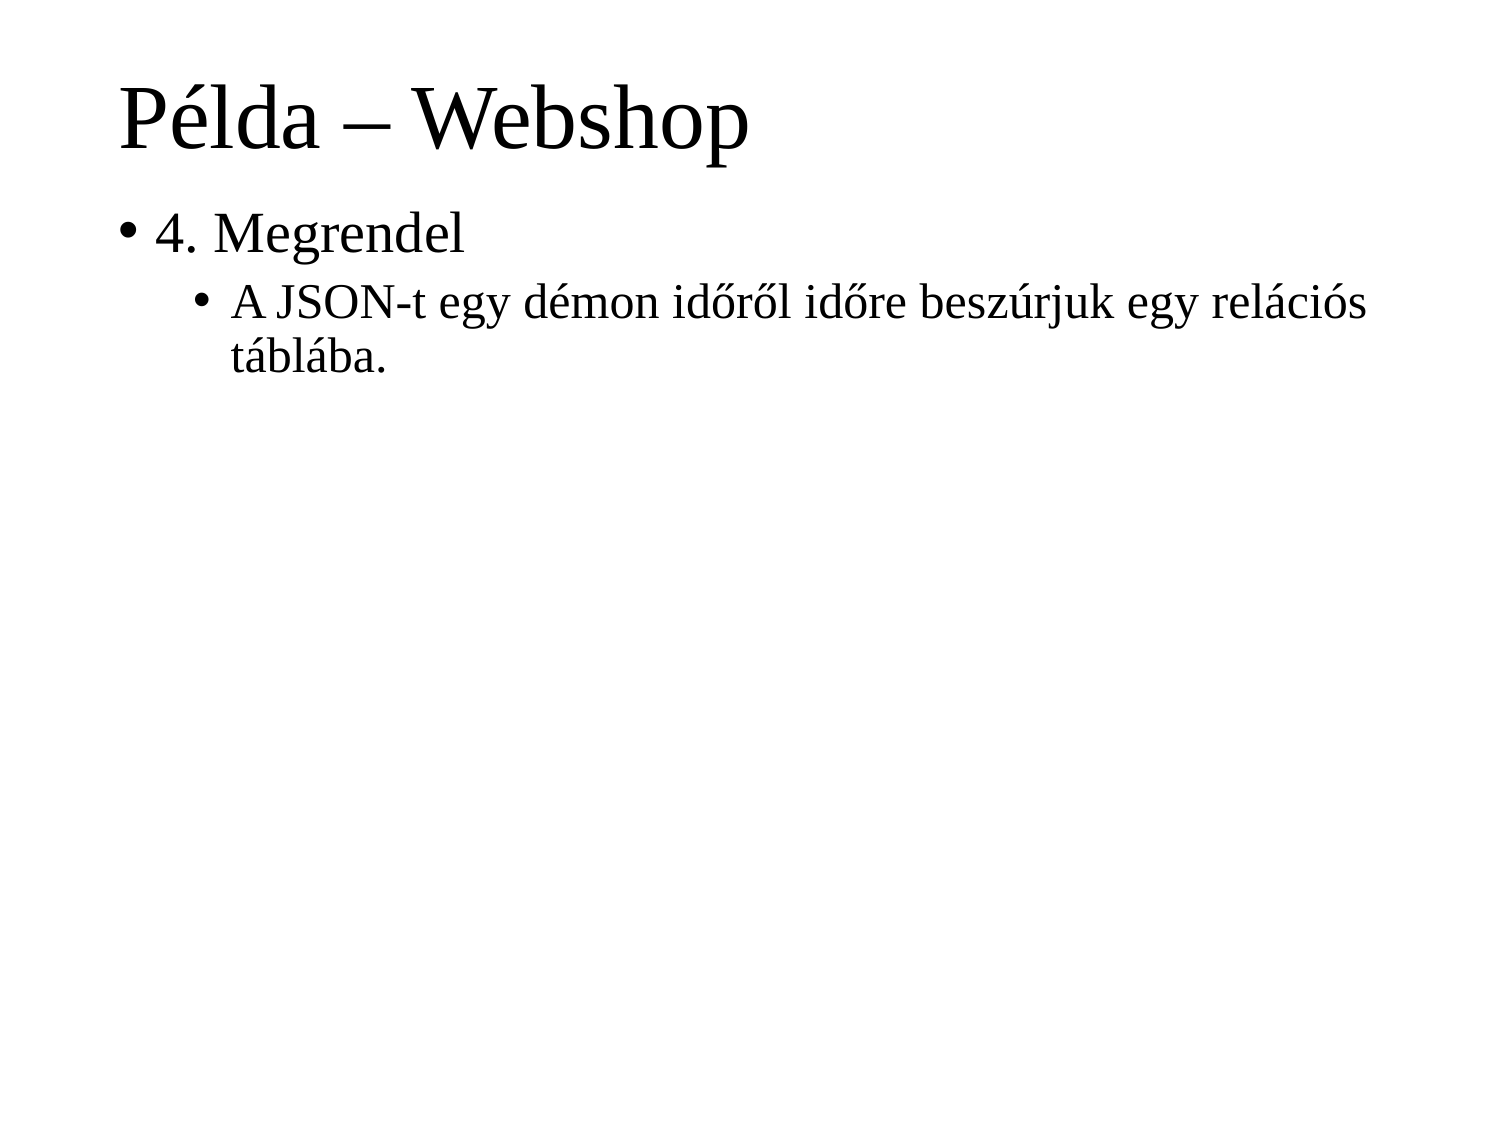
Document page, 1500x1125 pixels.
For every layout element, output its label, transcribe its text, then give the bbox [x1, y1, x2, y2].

list 4. Megrendel A JSON-t egy démon időről időre beszúrjuk egy relációs táblába. [103, 194, 1397, 1014]
title Példa – Webshop [103, 59, 1397, 179]
